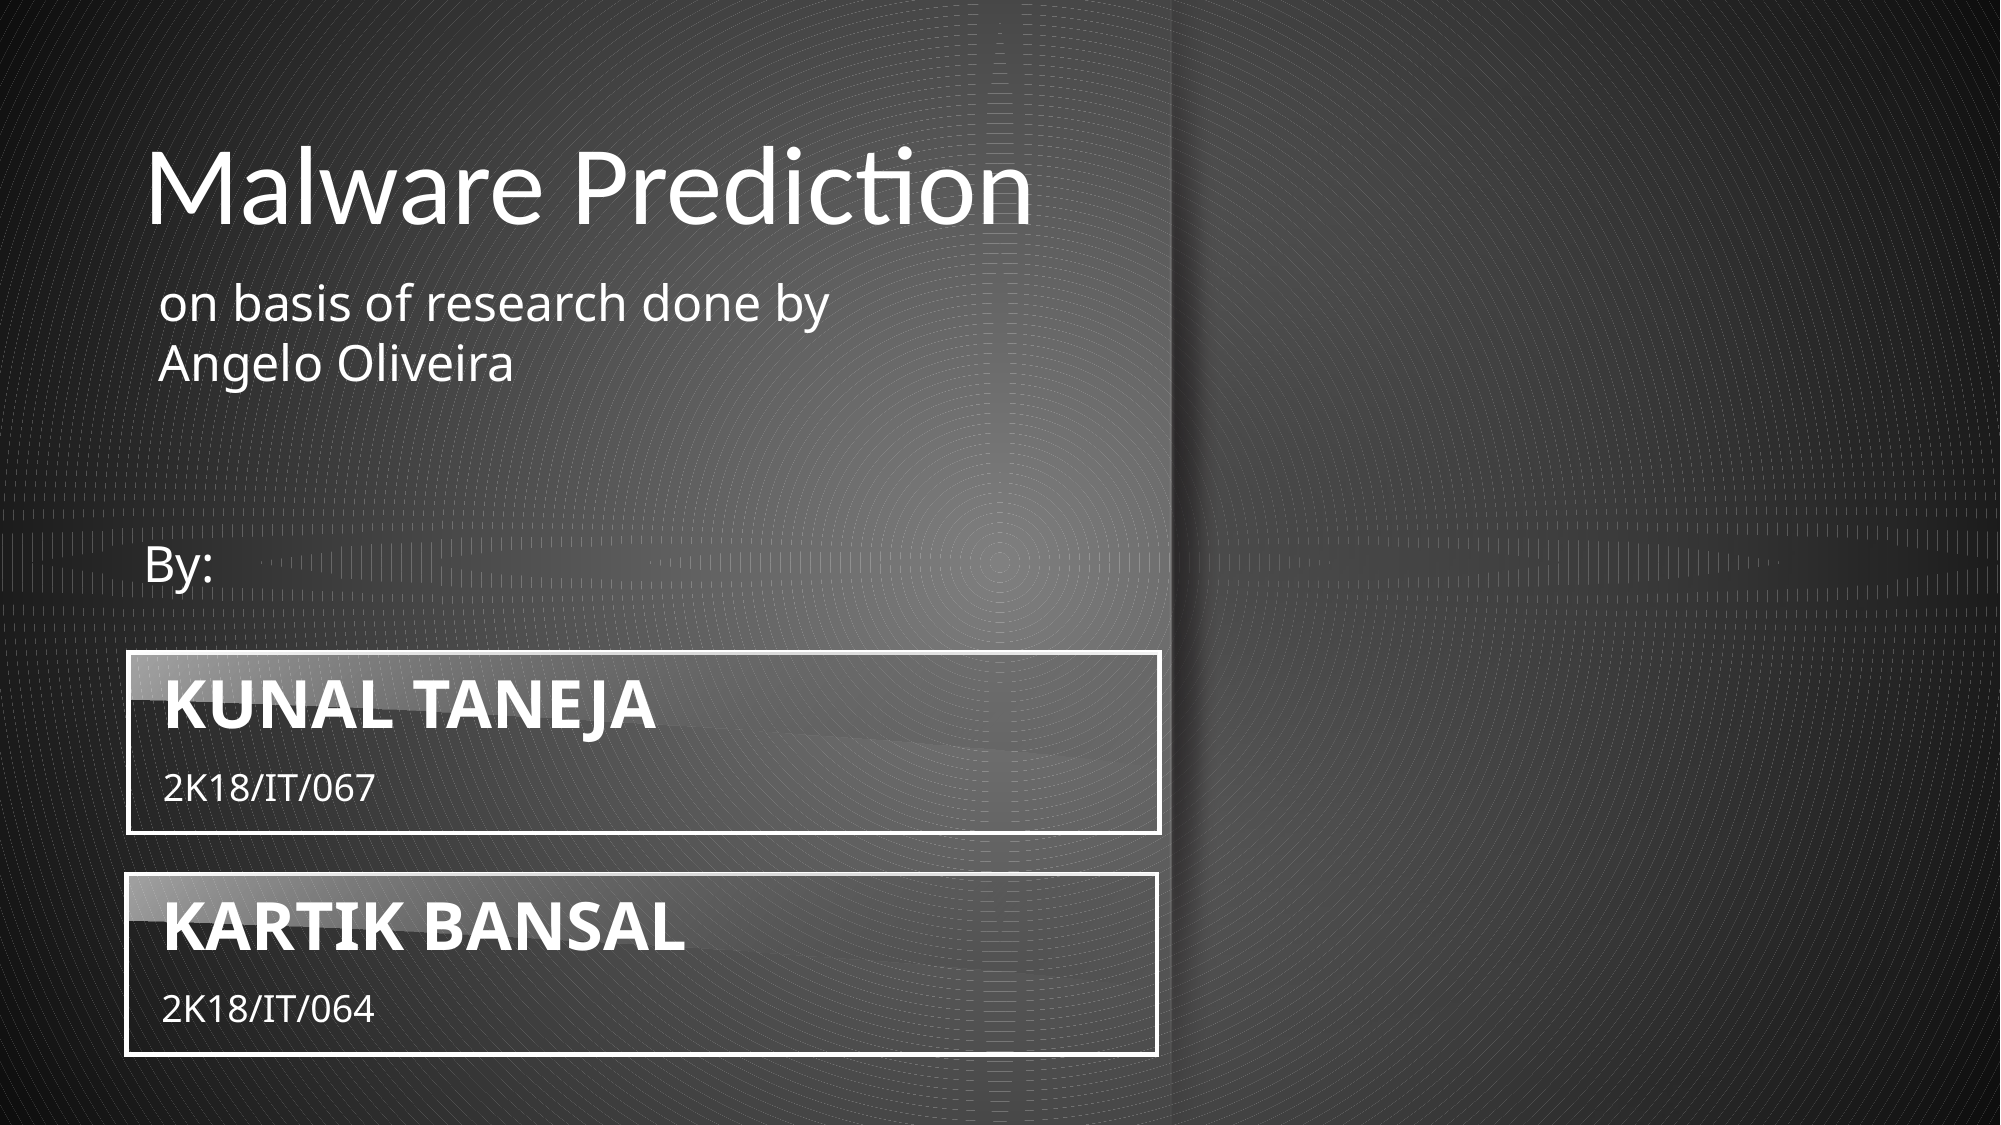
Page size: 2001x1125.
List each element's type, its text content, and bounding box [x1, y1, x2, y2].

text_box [126, 873, 1157, 1055]
text_box on basis of research done by Angelo Oliveira [143, 264, 863, 400]
text_box Malware Prediction [128, 104, 1137, 405]
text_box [128, 652, 1160, 833]
text_box By: [128, 524, 848, 600]
picture [1137, 0, 1887, 1125]
